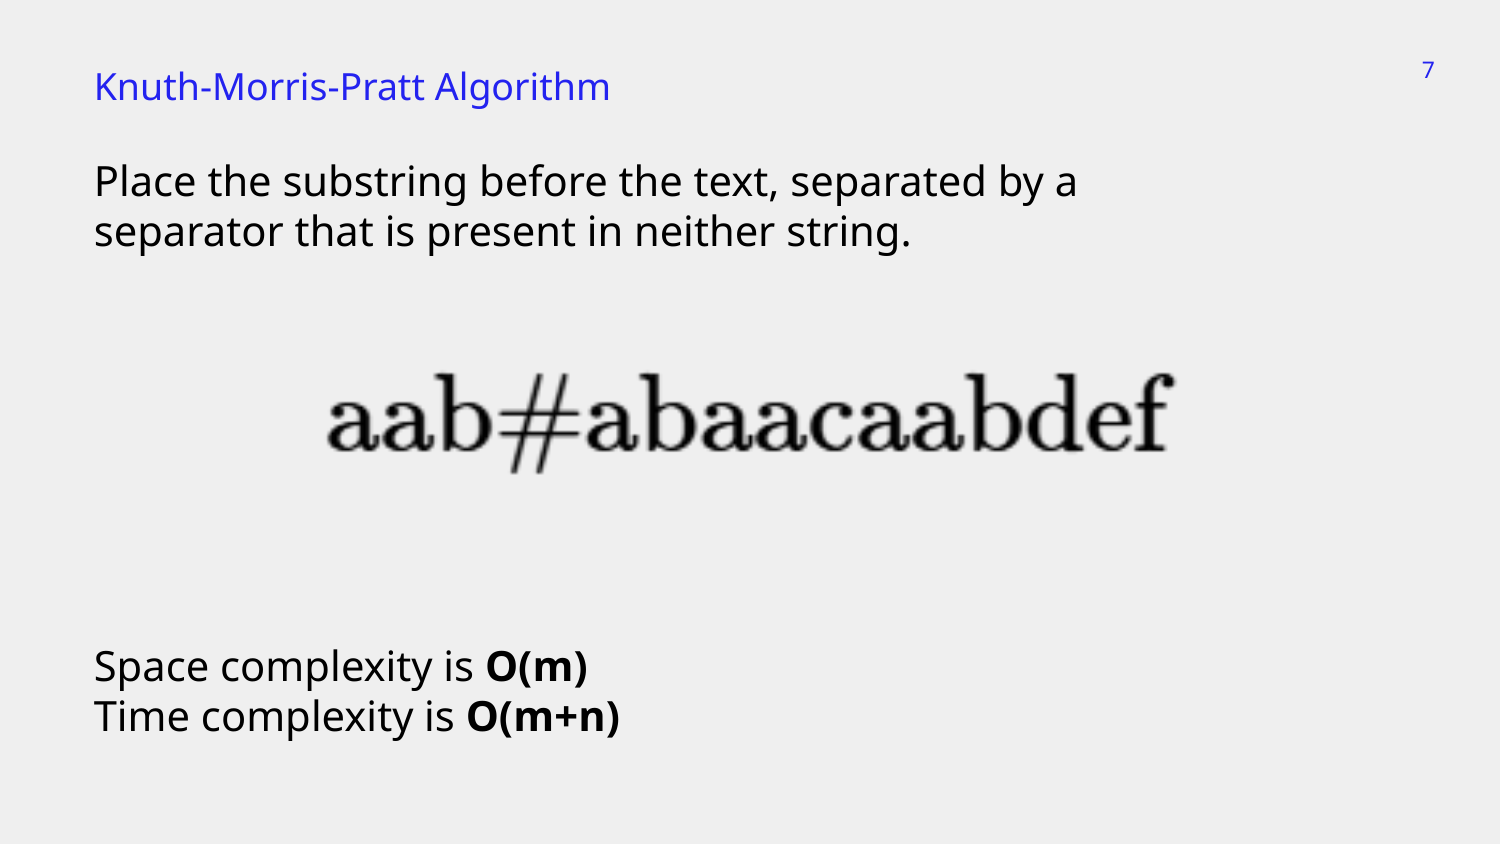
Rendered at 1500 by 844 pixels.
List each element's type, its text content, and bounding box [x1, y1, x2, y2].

subtitle Knuth-Morris-Pratt Algorithm [78, 47, 1353, 123]
slide_number ‹#› [1392, 41, 1450, 71]
title Space complexity is O(m) Time complexity is O(m+n) [78, 625, 1018, 730]
title Place the substring before the text, separated by a separator that is present in neither string. [78, 140, 1160, 746]
picture [316, 349, 1184, 495]
